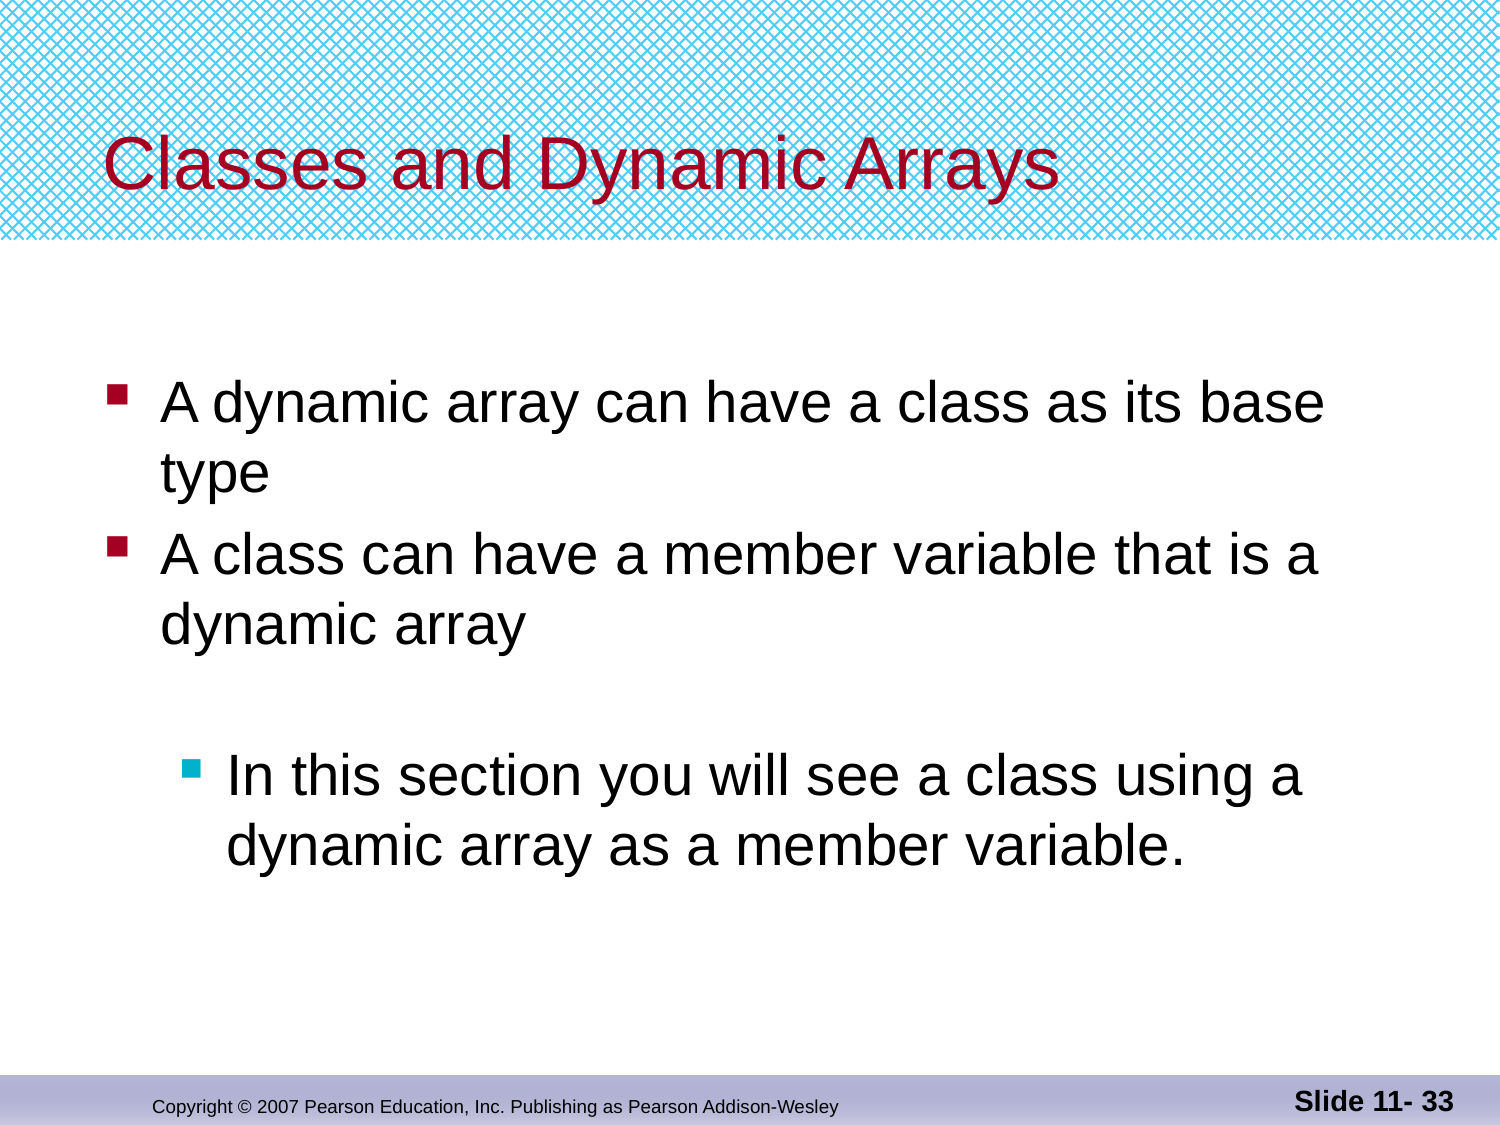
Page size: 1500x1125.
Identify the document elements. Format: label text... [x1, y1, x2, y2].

slide_number Slide 11- 33 [1156, 1050, 1469, 1125]
title Classes and Dynamic Arrays [87, 49, 1450, 213]
list A dynamic array can have a class as its base type A class can have a member variable that is a dynamic array In this section you will see a class using a dynamic array as a member variable. [89, 275, 1450, 1025]
